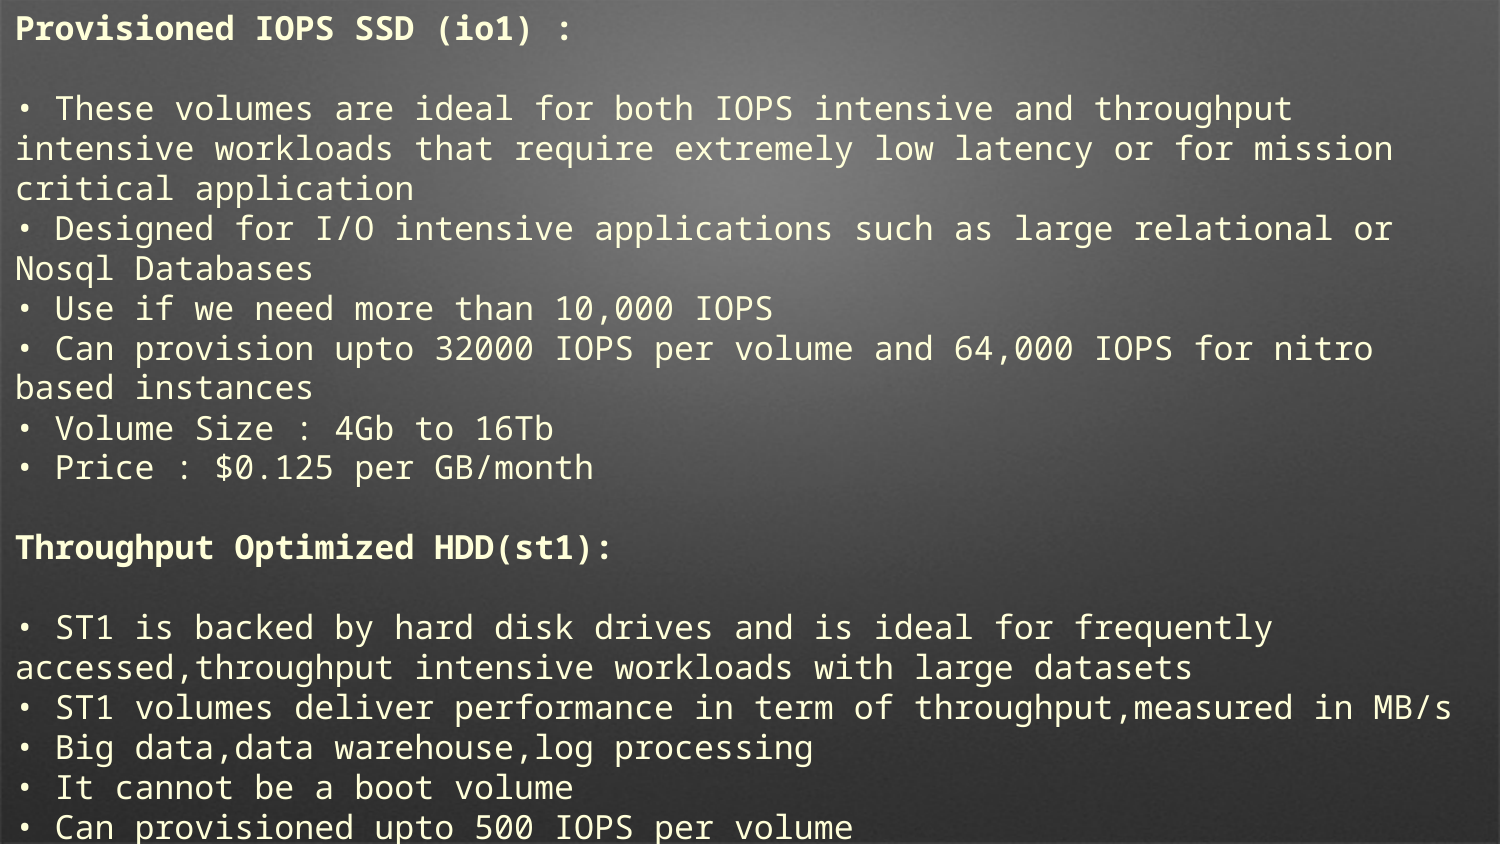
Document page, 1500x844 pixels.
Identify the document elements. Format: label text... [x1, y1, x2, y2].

text_box Provisioned IOPS SSD (io1) : • These volumes are ideal for both IOPS intensive and throughput intensive workloads that require extremely low latency or for mission critical application • Designed for I/O intensive applications such as large relational or Nosql Databases • Use if we need more than 10,000 IOPS • Can provision upto 32000 IOPS per volume and 64,000 IOPS for nitro based instances • Volume Size : 4Gb to 16Tb • Price : $0.125 per GB/month Throughput Optimized HDD(st1): • ST1 is backed by hard disk drives and is ideal for frequently accessed,throughput intensive workloads with large datasets • ST1 volumes deliver performance in term of throughput,measured in MB/s • Big data,data warehouse,log processing • It cannot be a boot volume • Can provisioned upto 500 IOPS per volume • Volume Size : 500GB to 16TB • Price : $0.045 per GB/month [0, 0, 1500, 813]
picture [0, 813, 1500, 844]
